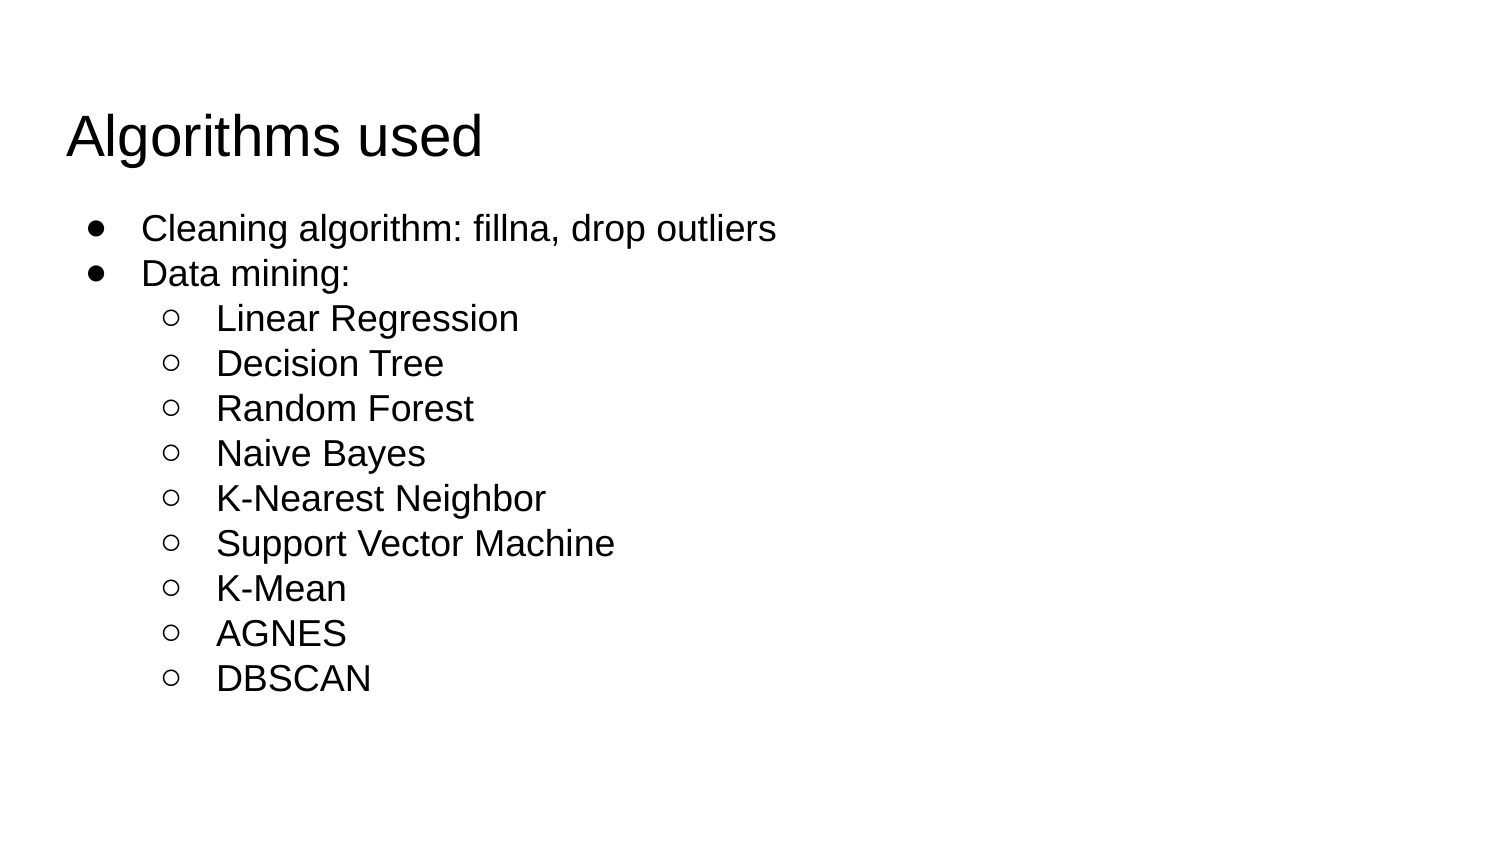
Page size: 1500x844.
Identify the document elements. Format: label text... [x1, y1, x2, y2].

list Cleaning algorithm: fillna, drop outliers Data mining: Linear Regression Decision Tree Random Forest Naive Bayes K-Nearest Neighbor Support Vector Machine K-Mean AGNES DBSCAN [51, 189, 1449, 750]
title Algorithms used [51, 72, 1449, 167]
